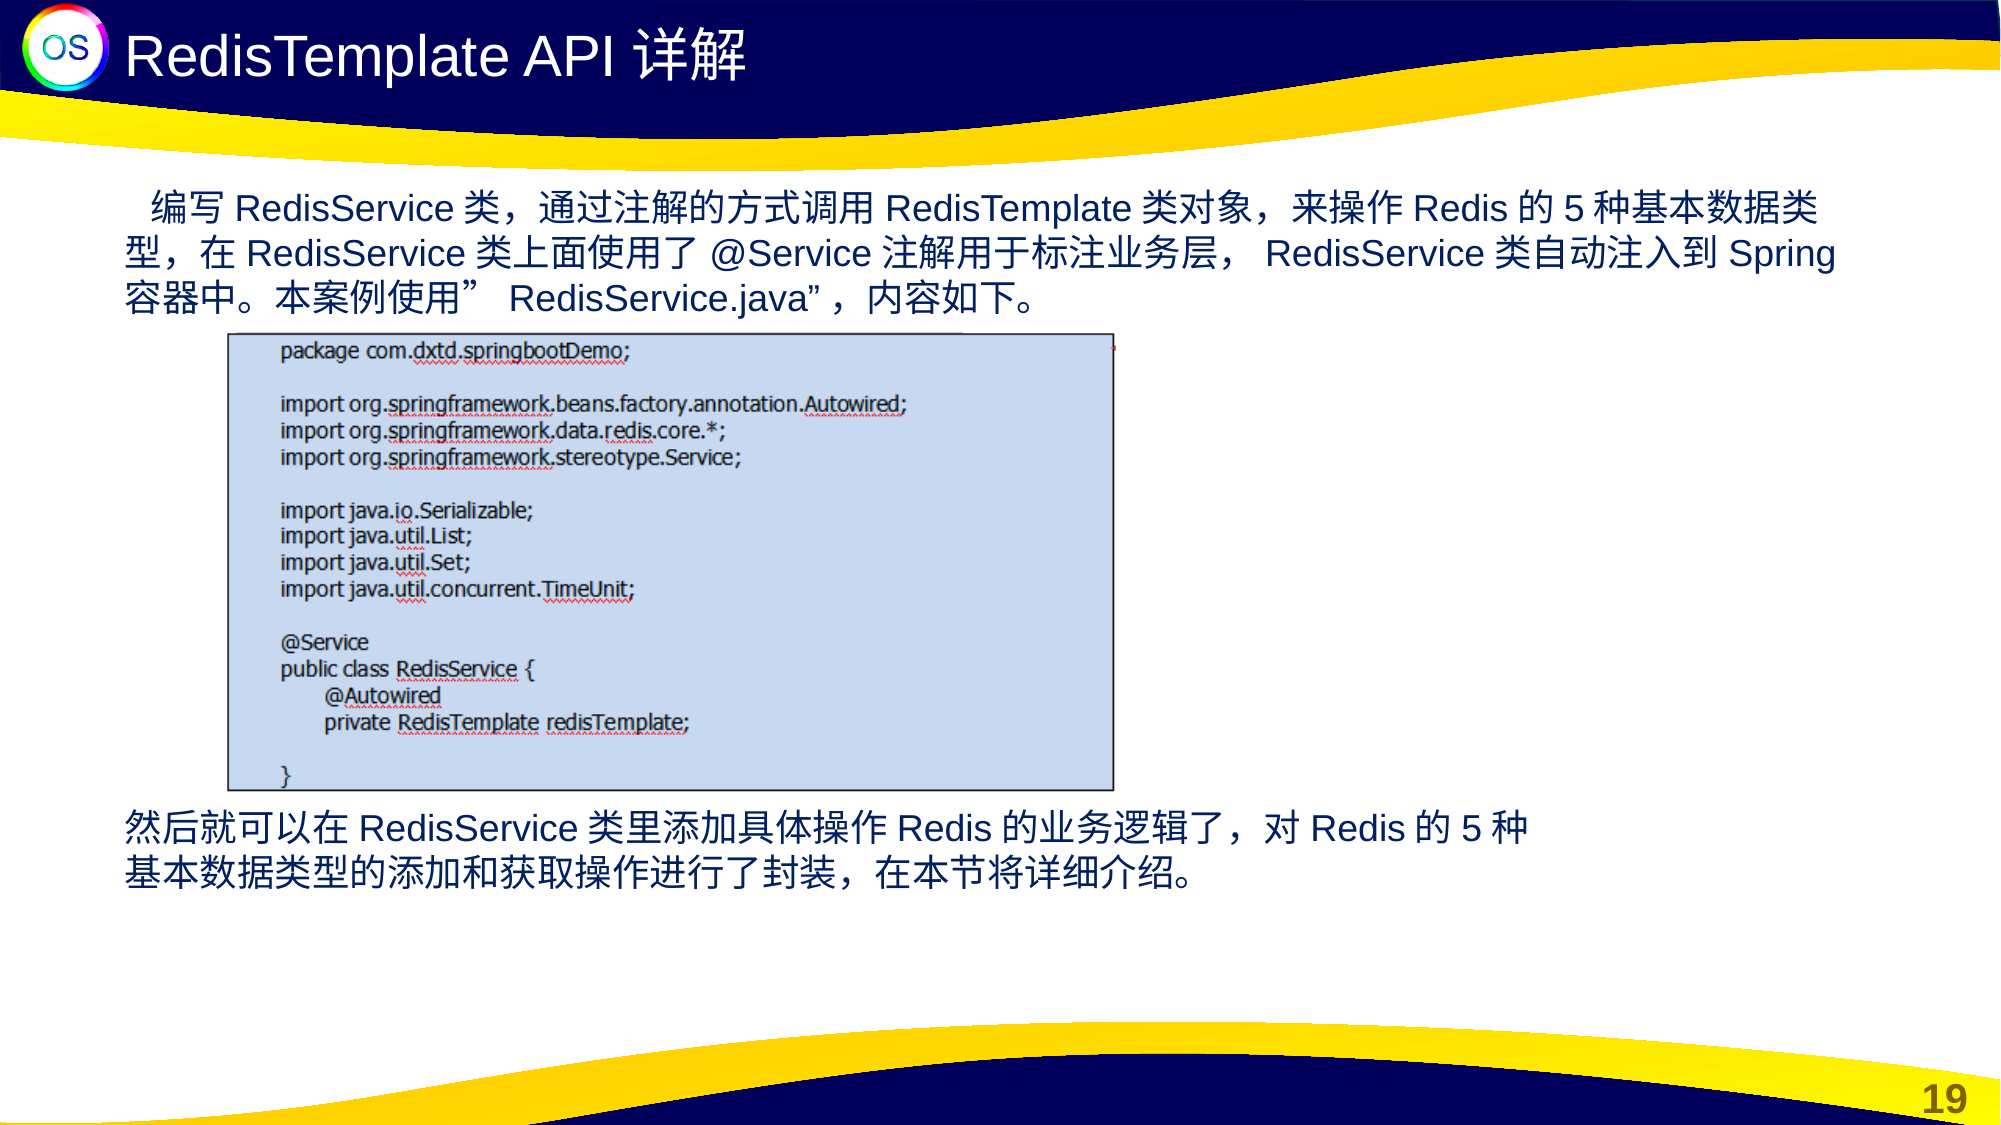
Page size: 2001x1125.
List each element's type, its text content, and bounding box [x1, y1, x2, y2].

picture [22, 3, 109, 91]
text_box 然后就可以在RedisService类里添加具体操作Redis的业务逻辑了，对Redis的5种基本数据类型的添加和获取操作进行了封装，在本节将详细介绍。 [109, 796, 1545, 902]
text_box 编写RedisService类，通过注解的方式调用RedisTemplate类对象，来操作Redis的5种基本数据类型，在RedisService类上面使用了@Service注解用于标注业务层，RedisService类自动注入到Spring容器中。本案例使用”RedisService.java”，内容如下。 [109, 176, 1863, 327]
picture [226, 332, 1116, 793]
text_box RedisTemplate API详解 [109, 11, 1263, 96]
